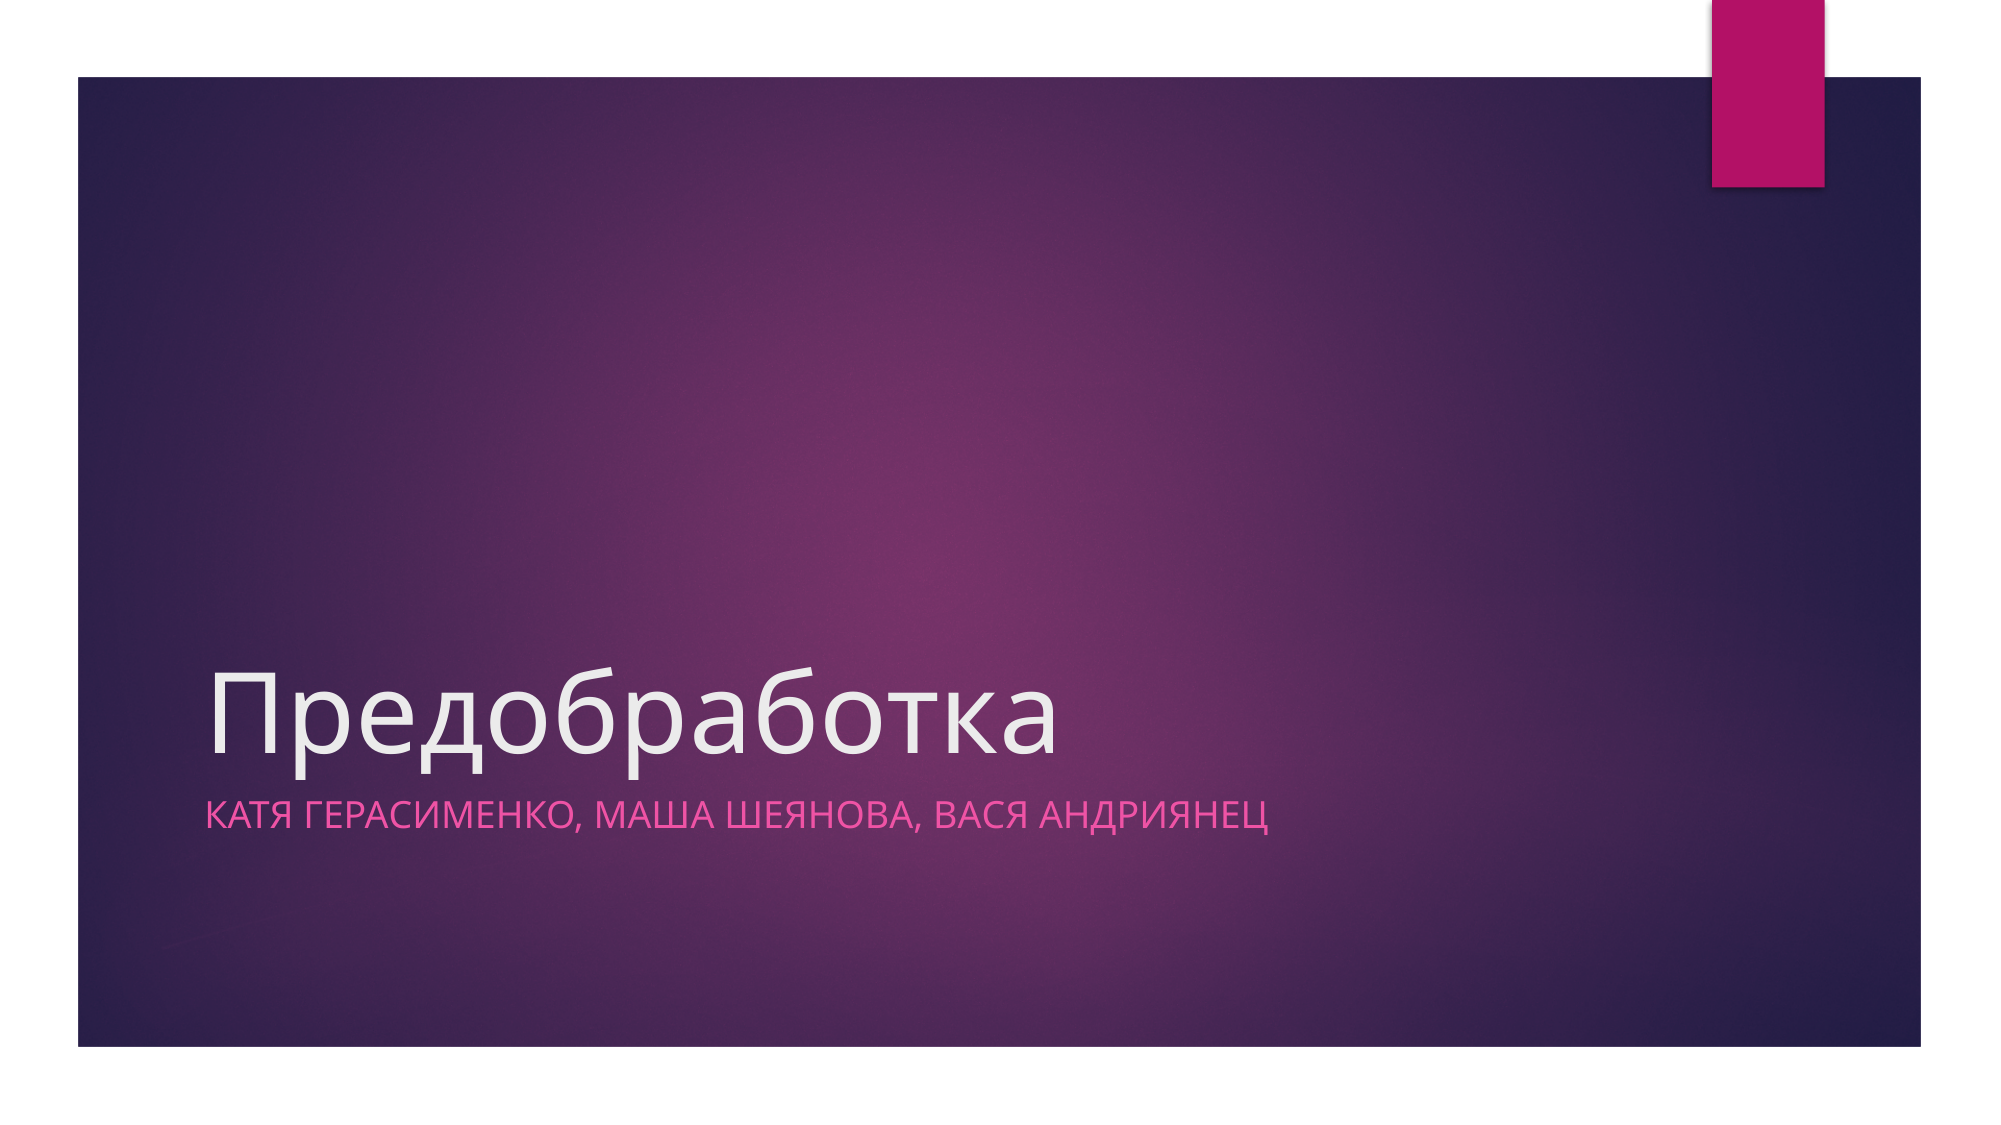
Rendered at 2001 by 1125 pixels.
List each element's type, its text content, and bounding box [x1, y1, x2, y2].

title Предобработка [189, 344, 1638, 783]
subtitle Катя герасименко, Маша шеянова, вася андриянец [189, 783, 1638, 925]
